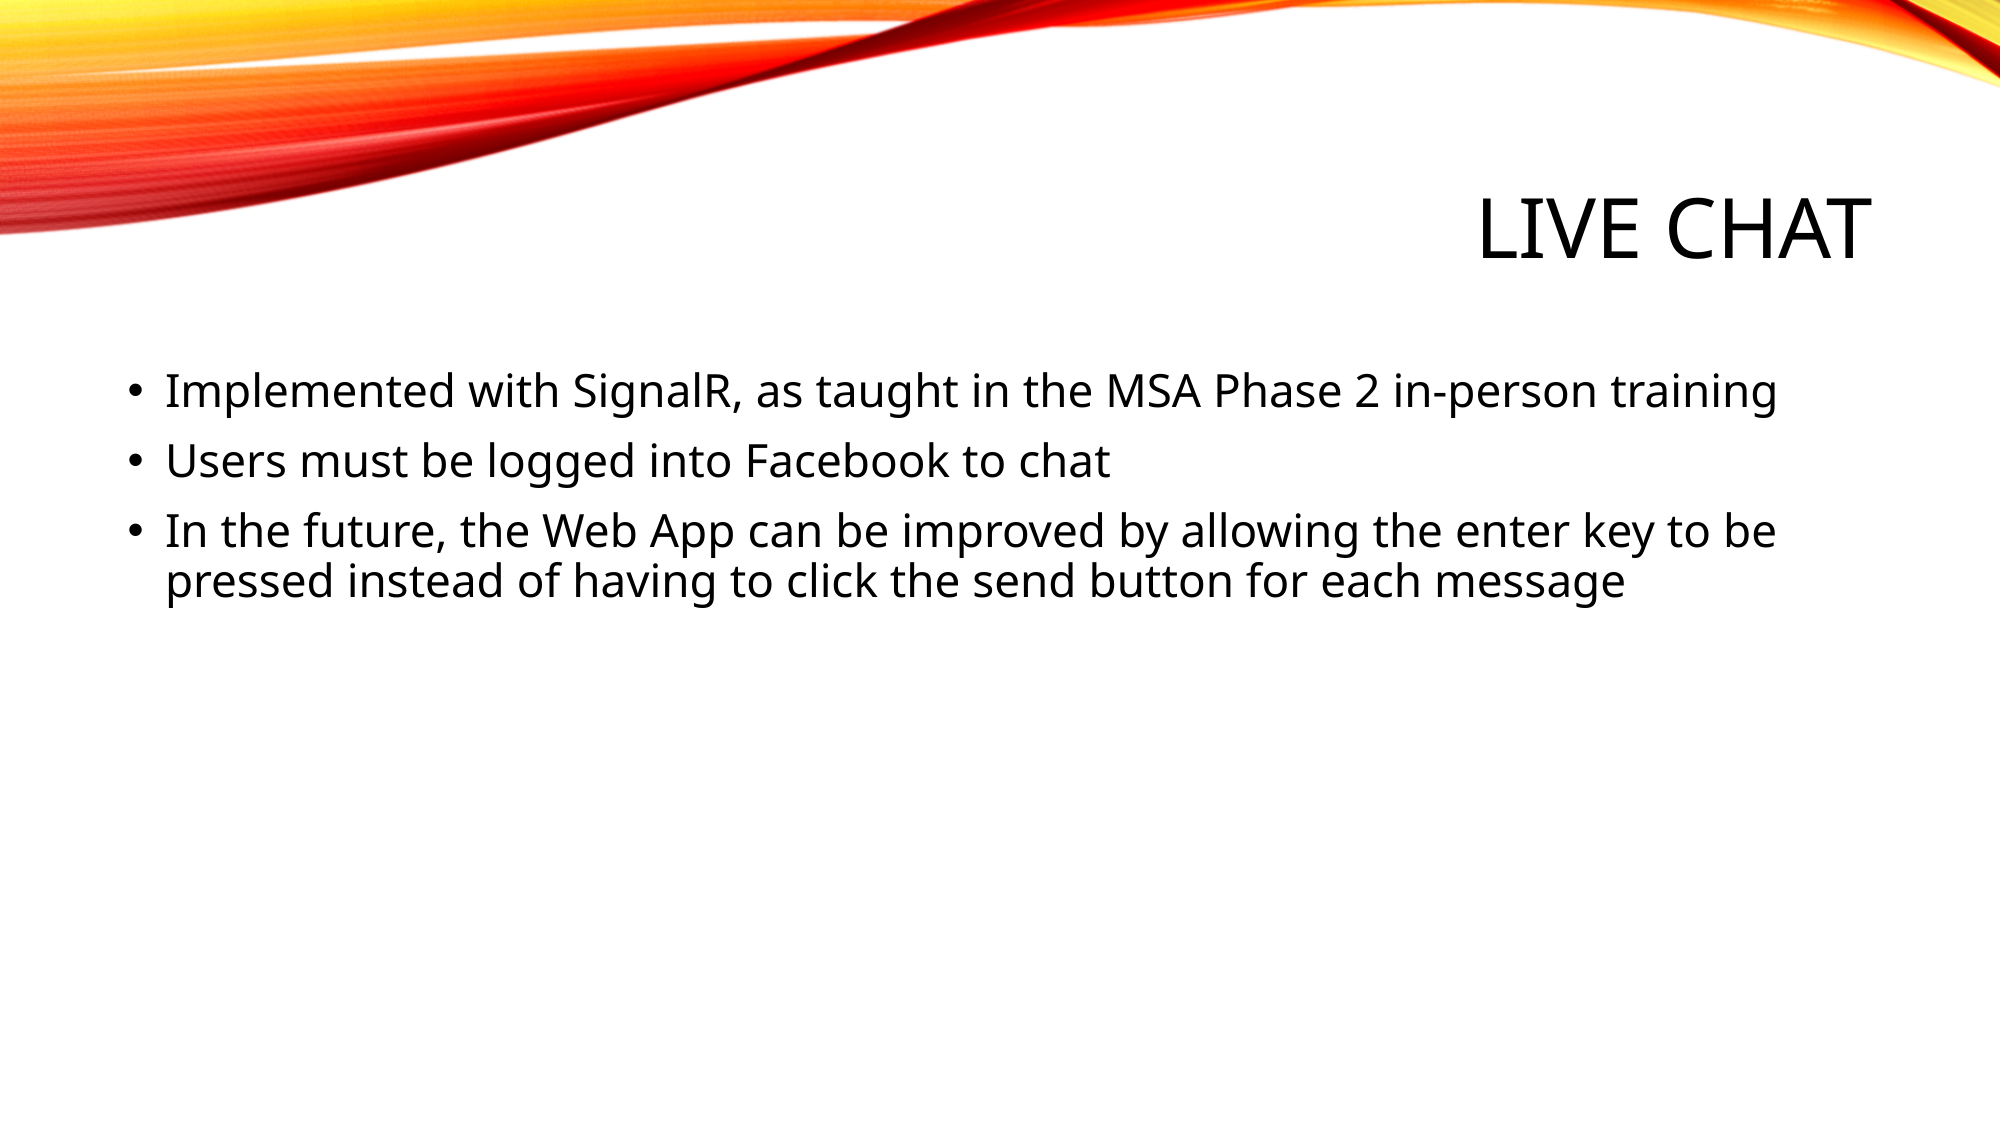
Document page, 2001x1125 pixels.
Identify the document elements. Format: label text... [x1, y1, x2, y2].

picture [0, 0, 2000, 237]
title Live chat [474, 125, 1888, 338]
list Implemented with SignalR, as taught in the MSA Phase 2 in-person training Users must be logged into Facebook to chat In the future, the Web App can be improved by allowing the enter key to be pressed instead of having to click the send button for each message [112, 360, 1888, 1021]
